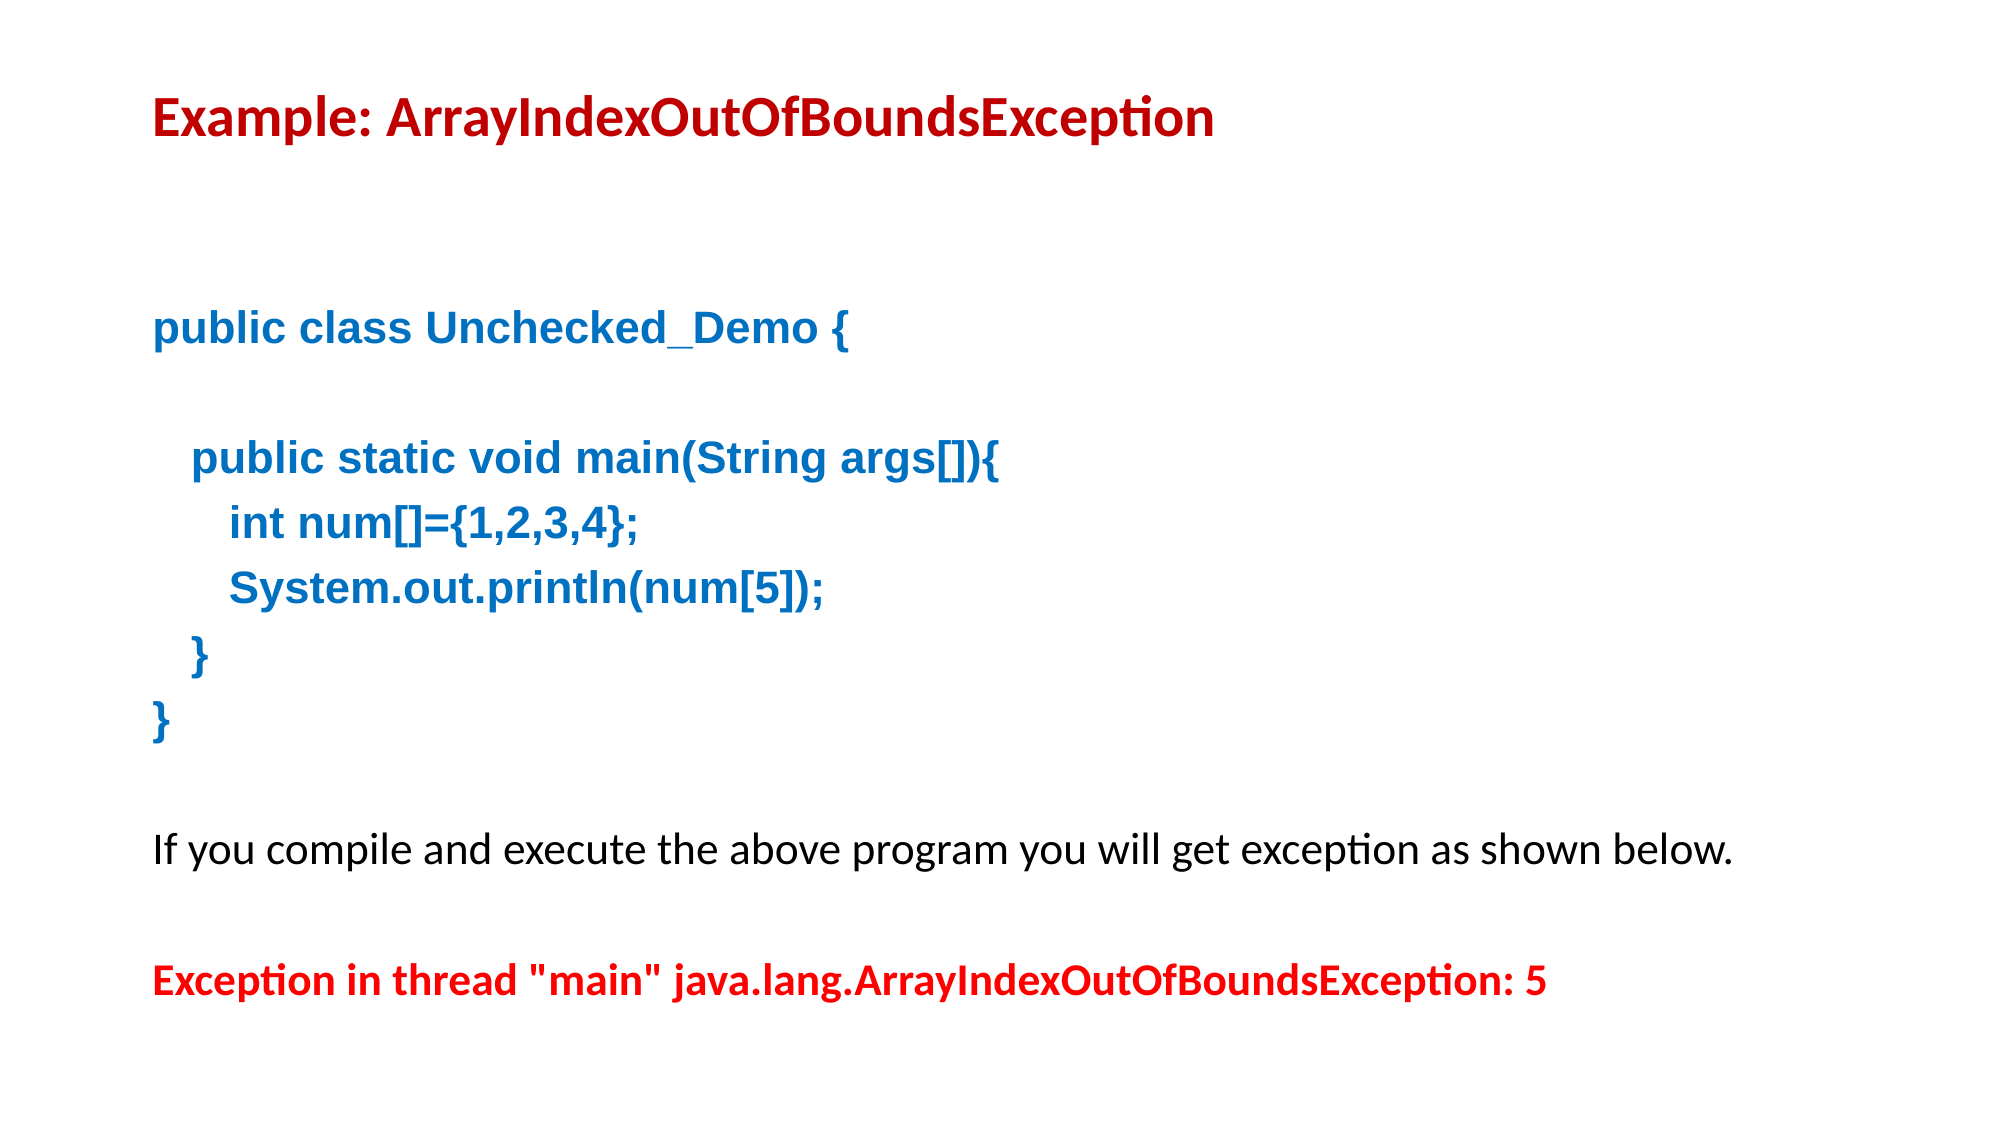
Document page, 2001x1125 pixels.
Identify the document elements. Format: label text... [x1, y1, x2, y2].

title Example: ArrayIndexOutOfBoundsException [137, 8, 1863, 225]
list public class Unchecked_Demo { public static void main(String args[]){ int num[]={1,2,3,4}; System.out.println(num[5]); } } If you compile and execute the above program you will get exception as shown below. Exception in thread "main" java.lang.ArrayIndexOutOfBoundsException: 5 [137, 225, 1863, 1014]
